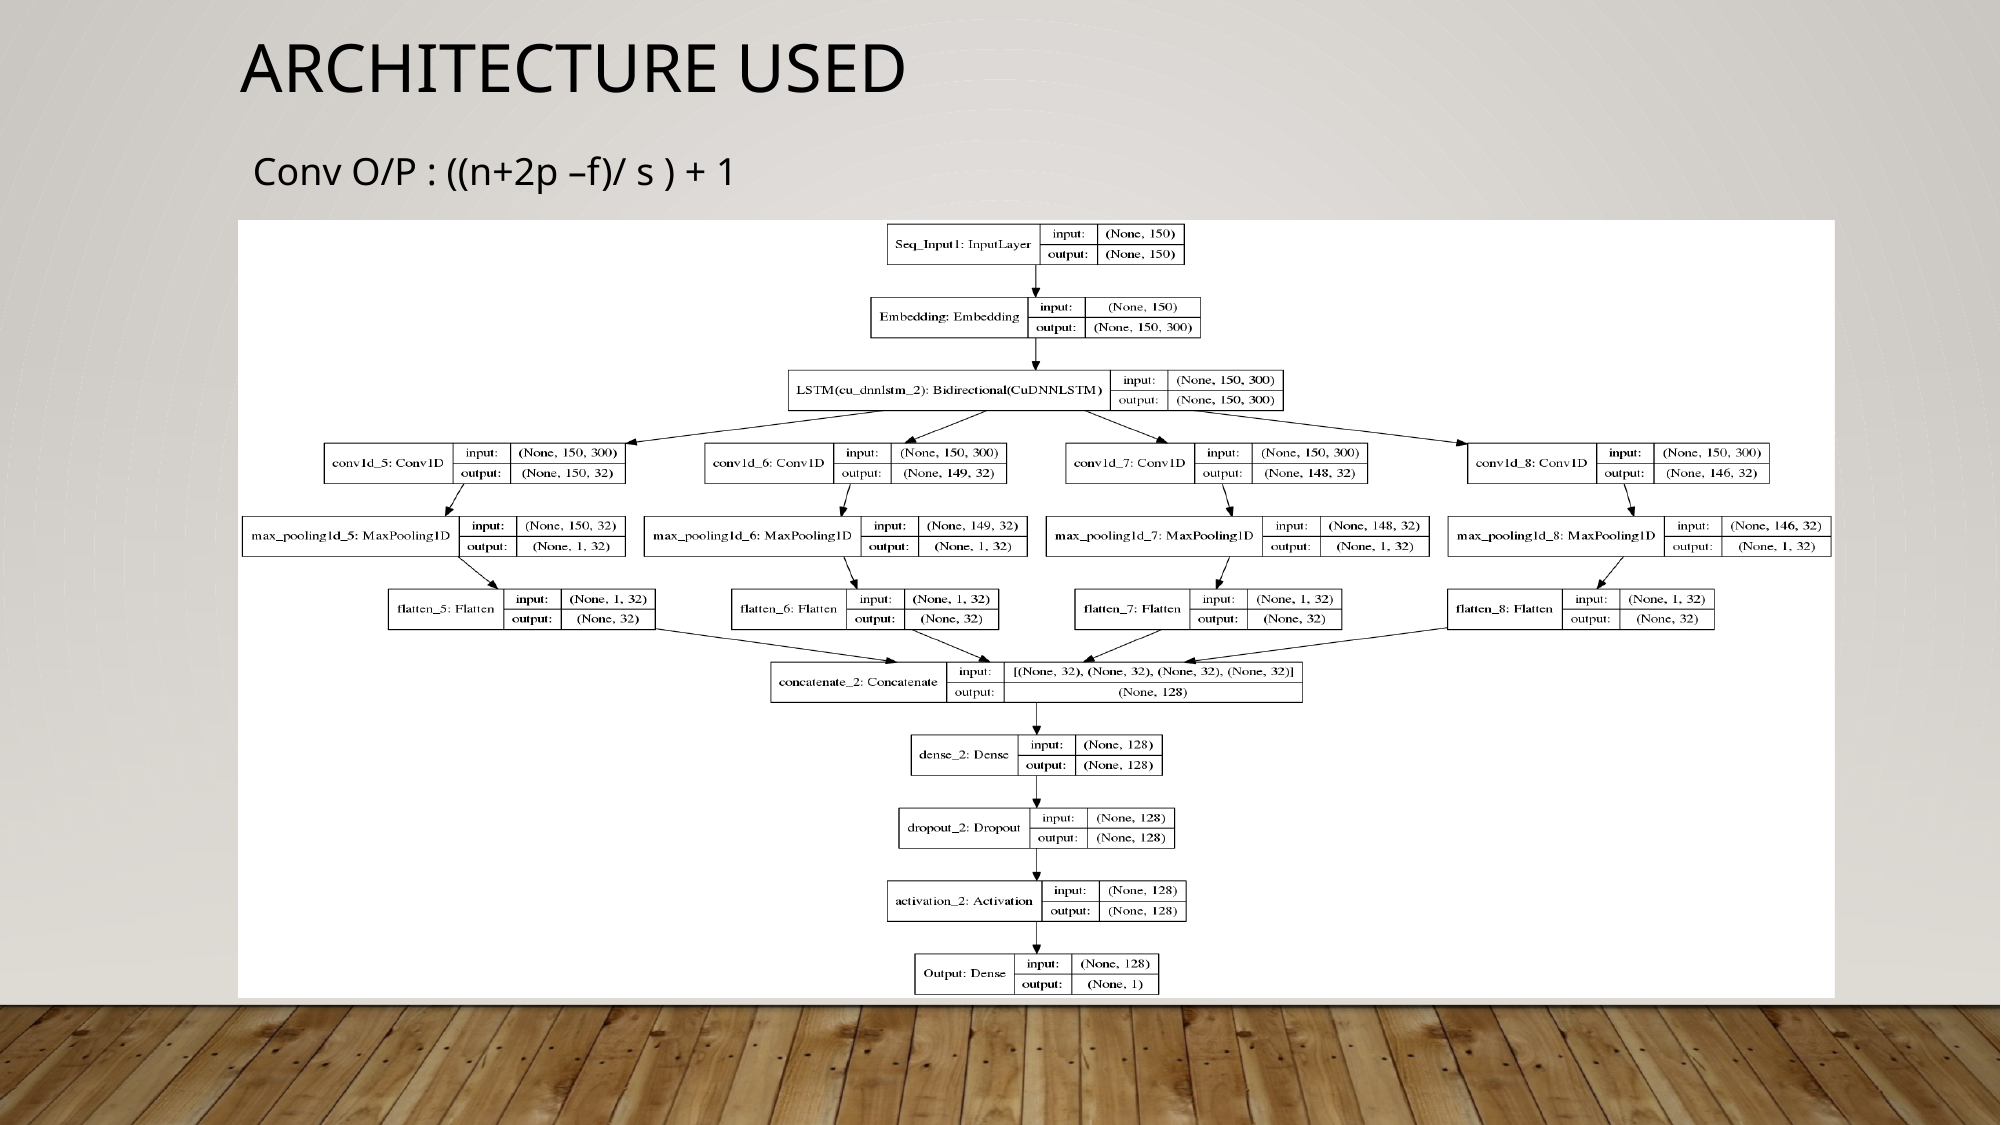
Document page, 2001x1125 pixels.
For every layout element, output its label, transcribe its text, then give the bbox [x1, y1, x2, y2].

title Architecture used [225, 27, 1802, 121]
text_box Conv O/P : ((n+2p –f)/ s ) + 1 [238, 140, 900, 201]
picture [0, 1005, 2000, 1125]
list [237, 220, 1835, 998]
